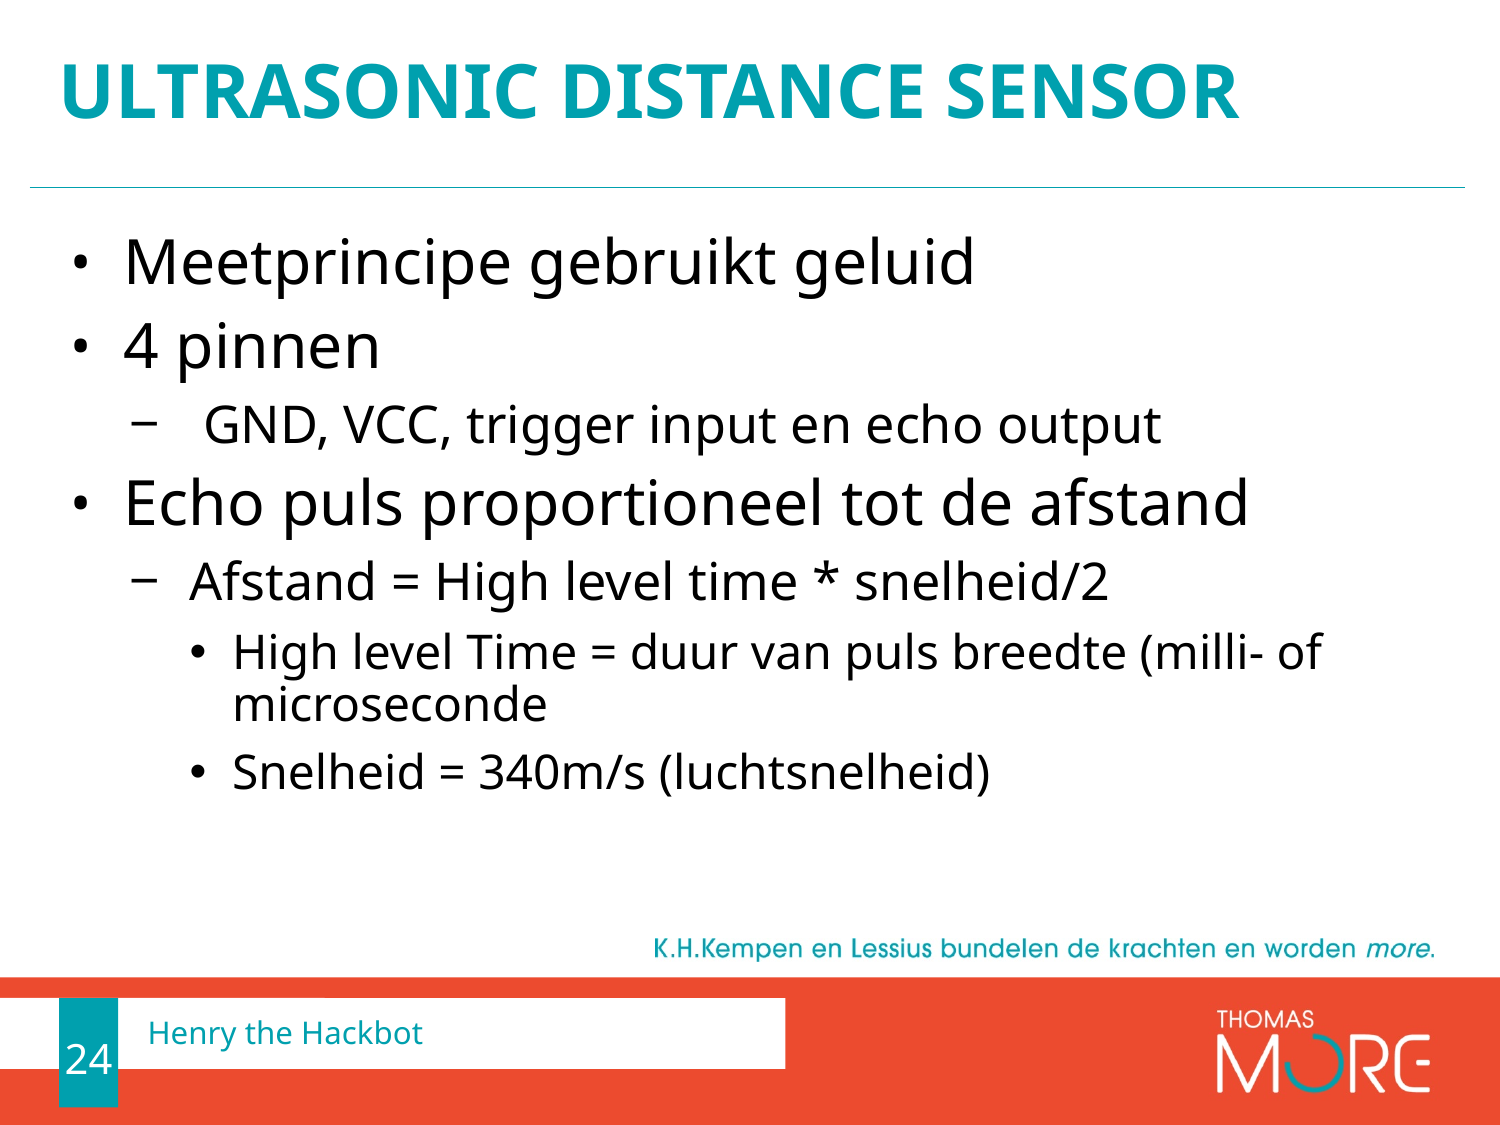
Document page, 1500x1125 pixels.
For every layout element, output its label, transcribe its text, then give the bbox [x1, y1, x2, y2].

title Ultrasonic distance sensor [0, 0, 1500, 188]
slide_number 24 [59, 998, 119, 1108]
list Meetprincipe gebruikt geluid 4 pinnen GND, VCC, trigger input en echo output Echo puls proportioneel tot de afstand Afstand = High level time * snelheid/2 High level Time = duur van puls breedte (milli- of microseconde Snelheid = 340m/s (luchtsnelheid) [0, 188, 1500, 916]
picture [655, 938, 1434, 962]
picture [1187, 980, 1459, 1122]
footer Henry the Hackbot [123, 998, 786, 1069]
